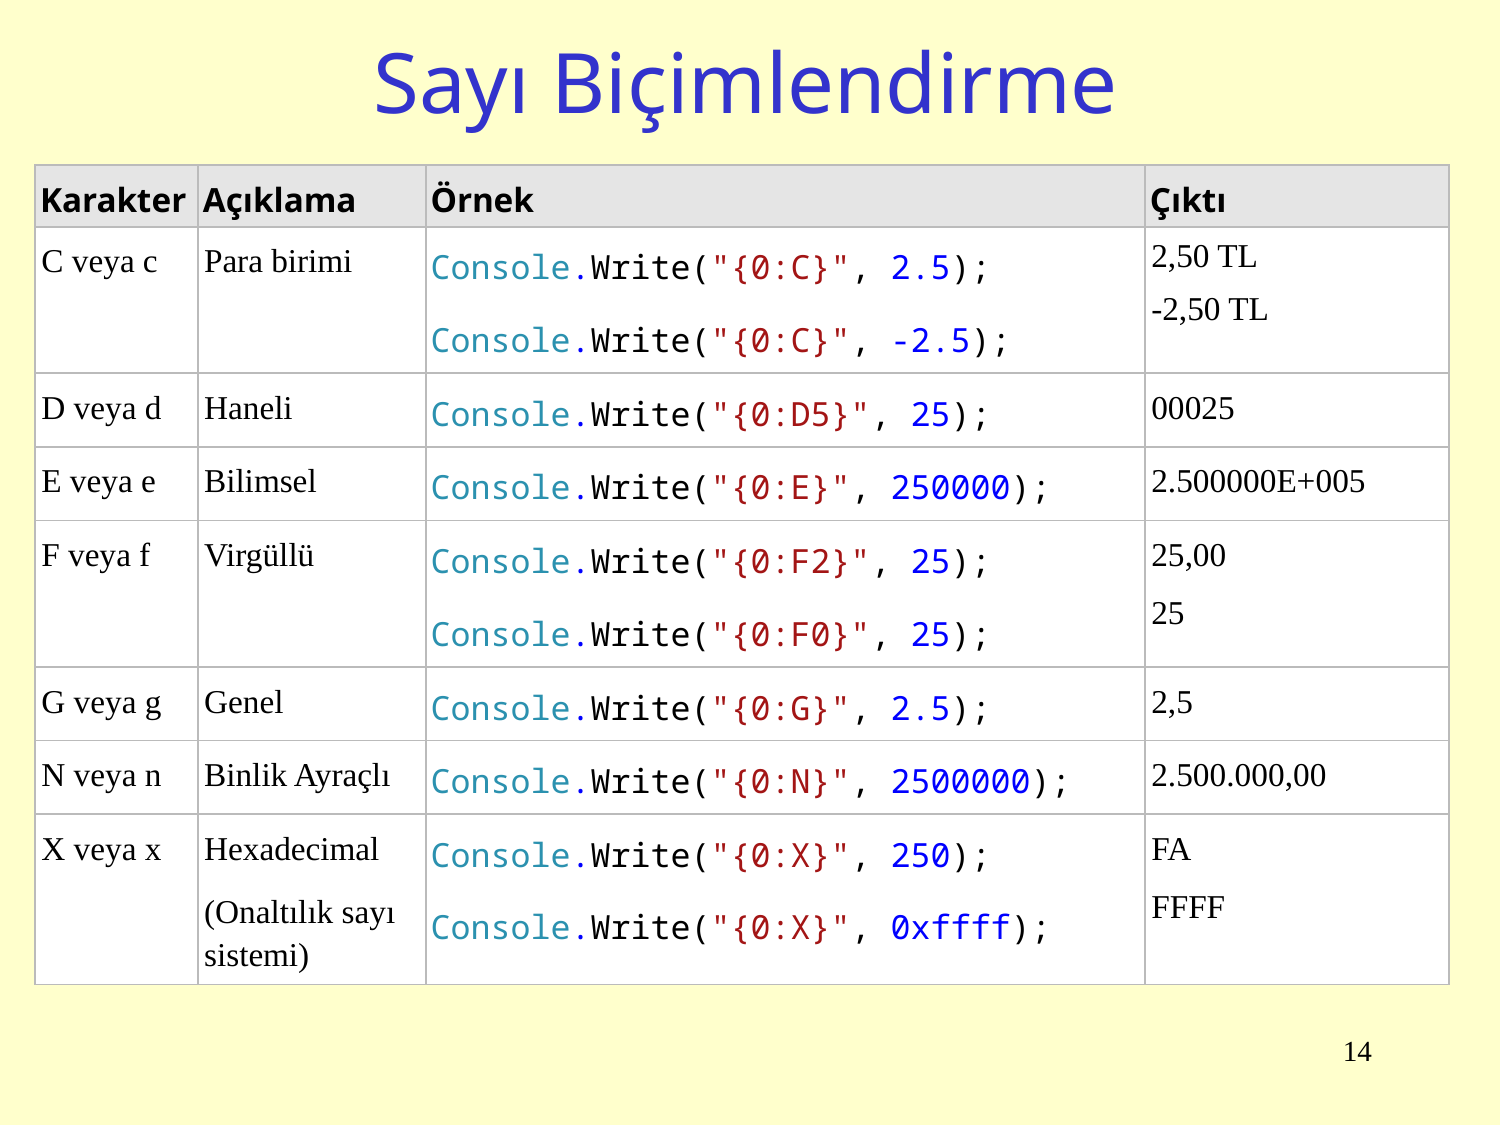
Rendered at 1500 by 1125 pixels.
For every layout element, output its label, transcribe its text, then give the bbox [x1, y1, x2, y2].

table_cell C veya c [36, 228, 197, 372]
table_header Örnek [427, 166, 1144, 226]
table_cell Para birimi [199, 228, 425, 372]
table_cell Console.Write("{0:N}", 2500000); [427, 741, 1144, 813]
table_cell Binlik Ayraçlı [199, 741, 425, 813]
table_cell Console.Write("{0:D5}", 25); [427, 374, 1144, 446]
table_cell 00025 [1146, 374, 1448, 446]
slide_number 14 [1074, 1024, 1388, 1101]
table_cell D veya d [36, 374, 197, 446]
table_cell 2,50 TL -2,50 TL [1146, 228, 1448, 372]
table_cell 25,00 25 [1146, 521, 1448, 666]
table_cell Console.Write("{0:F2}", 25); Console.Write("{0:F0}", 25); [427, 521, 1144, 666]
table_cell Hexadecimal (Onaltılık sayı sistemi) [199, 815, 425, 984]
table_cell 2.500.000,00 [1146, 741, 1448, 813]
table_cell 2.500000E+005 [1146, 448, 1448, 520]
table_header Açıklama [199, 166, 425, 226]
table_cell Genel [199, 668, 425, 740]
table_cell FA FFFF [1146, 815, 1448, 984]
table_cell Console.Write("{0:G}", 2.5); [427, 668, 1144, 740]
table_cell Virgüllü [199, 521, 425, 666]
table_cell Console.Write("{0:C}", 2.5); Console.Write("{0:C}", -2.5); [427, 228, 1144, 372]
table_cell E veya e [36, 448, 197, 520]
table_header Karakter [36, 166, 197, 226]
table_cell F veya f [36, 521, 197, 666]
table_cell Console.Write("{0:E}", 250000); [427, 448, 1144, 520]
table_cell X veya x [36, 815, 197, 984]
table_header Çıktı [1146, 166, 1448, 226]
table_cell Bilimsel [199, 448, 425, 520]
table_cell 2,5 [1146, 668, 1448, 740]
table_cell G veya g [36, 668, 197, 740]
table_cell Console.Write("{0:X}", 250); Console.Write("{0:X}", 0xffff); [427, 815, 1144, 984]
table_cell N veya n [36, 741, 197, 813]
table_cell Haneli [199, 374, 425, 446]
title Sayı Biçimlendirme [108, 22, 1384, 138]
